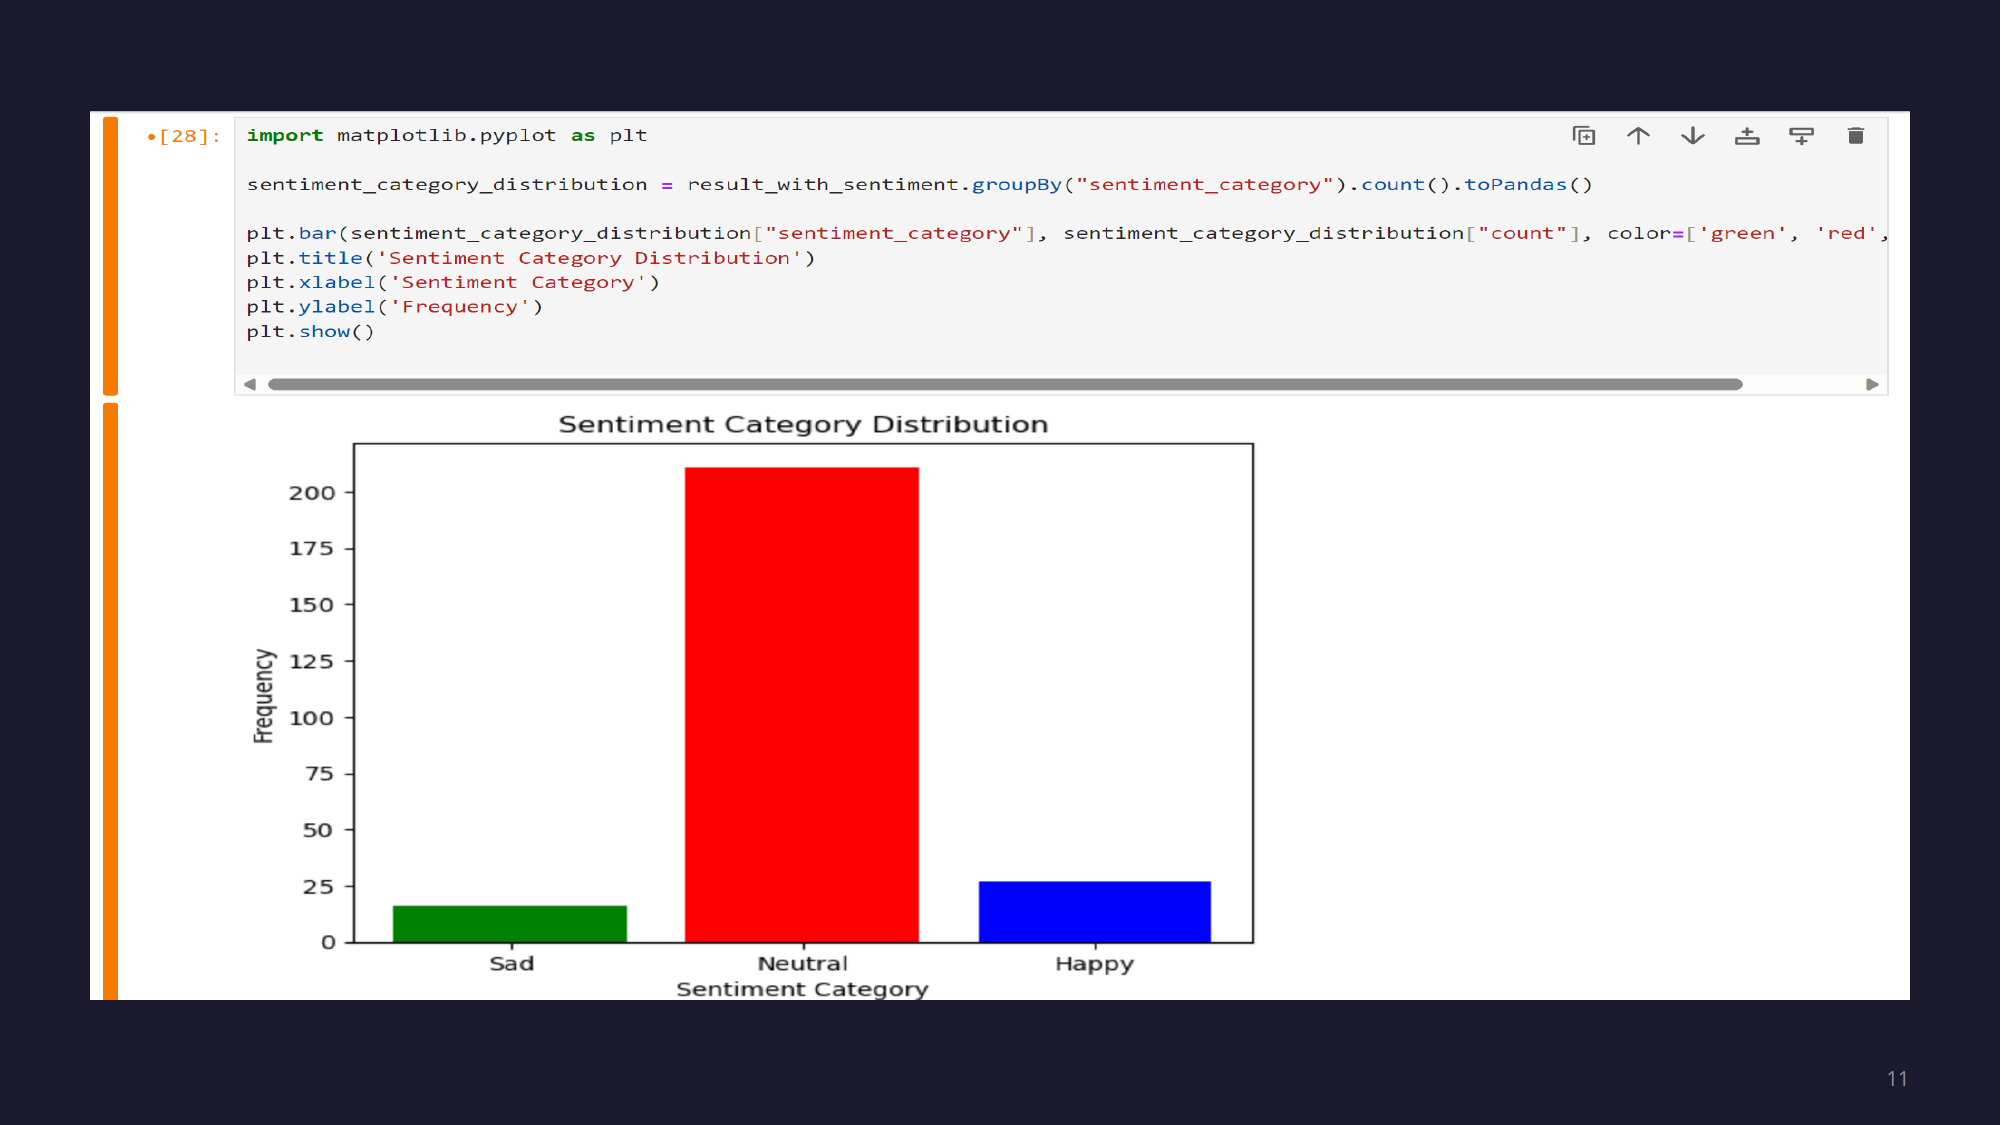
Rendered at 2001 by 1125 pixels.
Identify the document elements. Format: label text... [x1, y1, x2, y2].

slide_number 11 [1632, 1067, 1910, 1093]
picture [90, 111, 1910, 1000]
